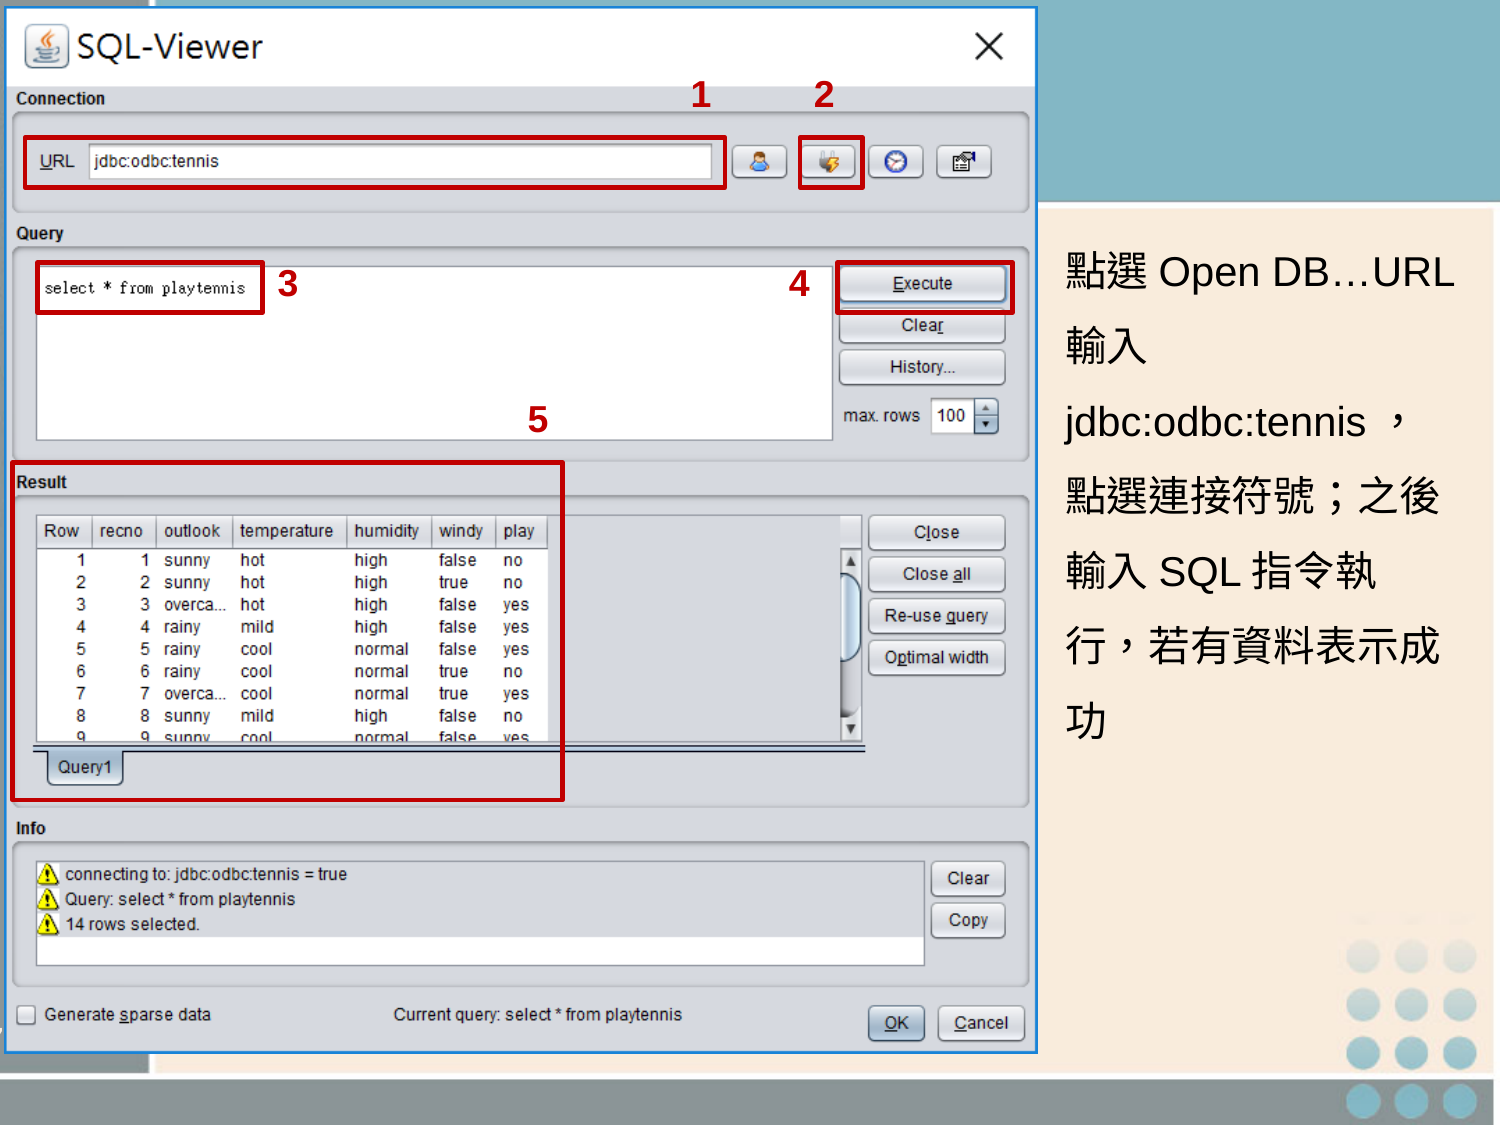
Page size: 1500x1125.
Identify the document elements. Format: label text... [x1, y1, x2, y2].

picture [0, 0, 1500, 1125]
list 點選Open DB…URL輸入jdbc:odbc:tennis，點選連接符號；之後輸入SQL指令執行，若有資料表示成功 [1050, 212, 1475, 1063]
